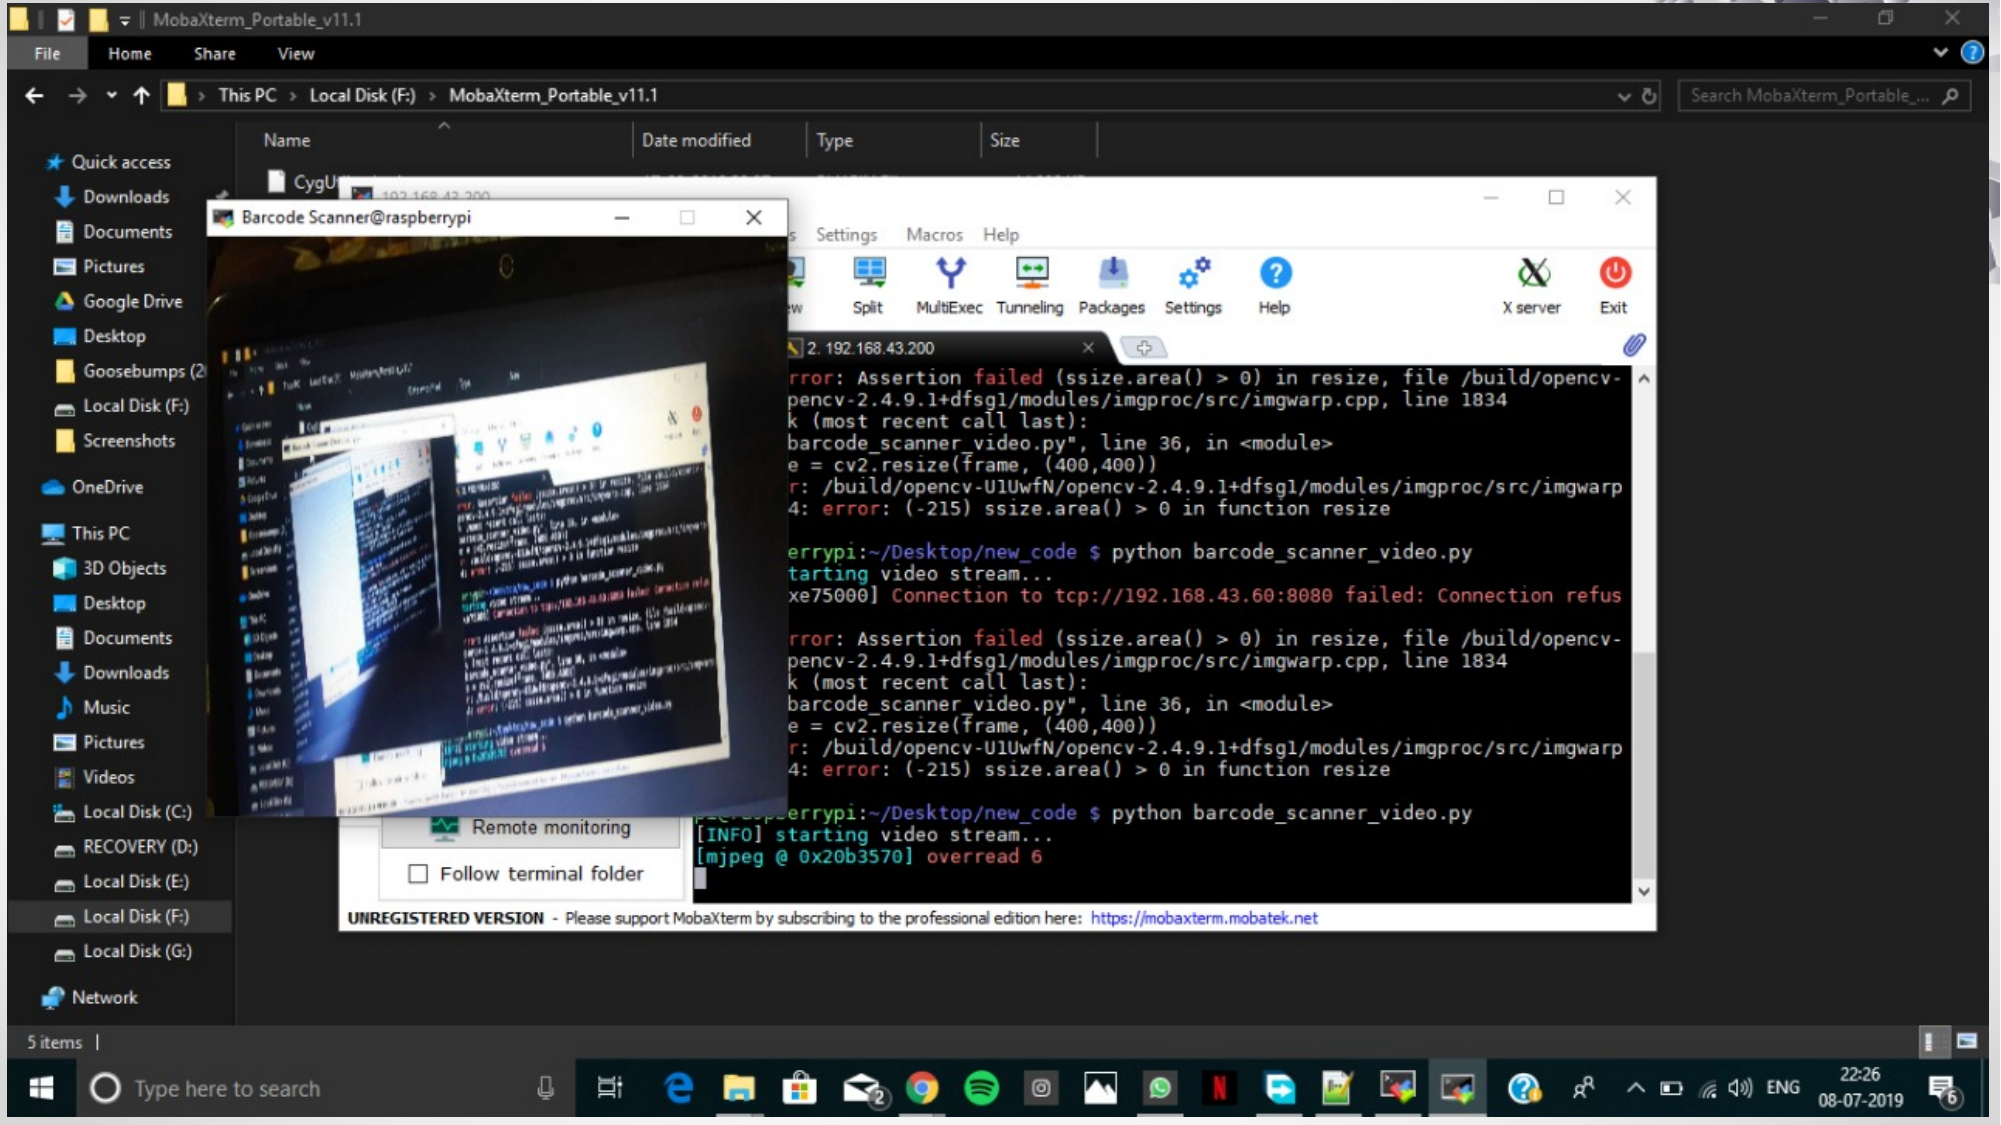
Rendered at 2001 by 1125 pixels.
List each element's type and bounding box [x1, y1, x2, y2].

picture [0, 0, 2000, 1125]
list [7, 3, 1989, 1117]
